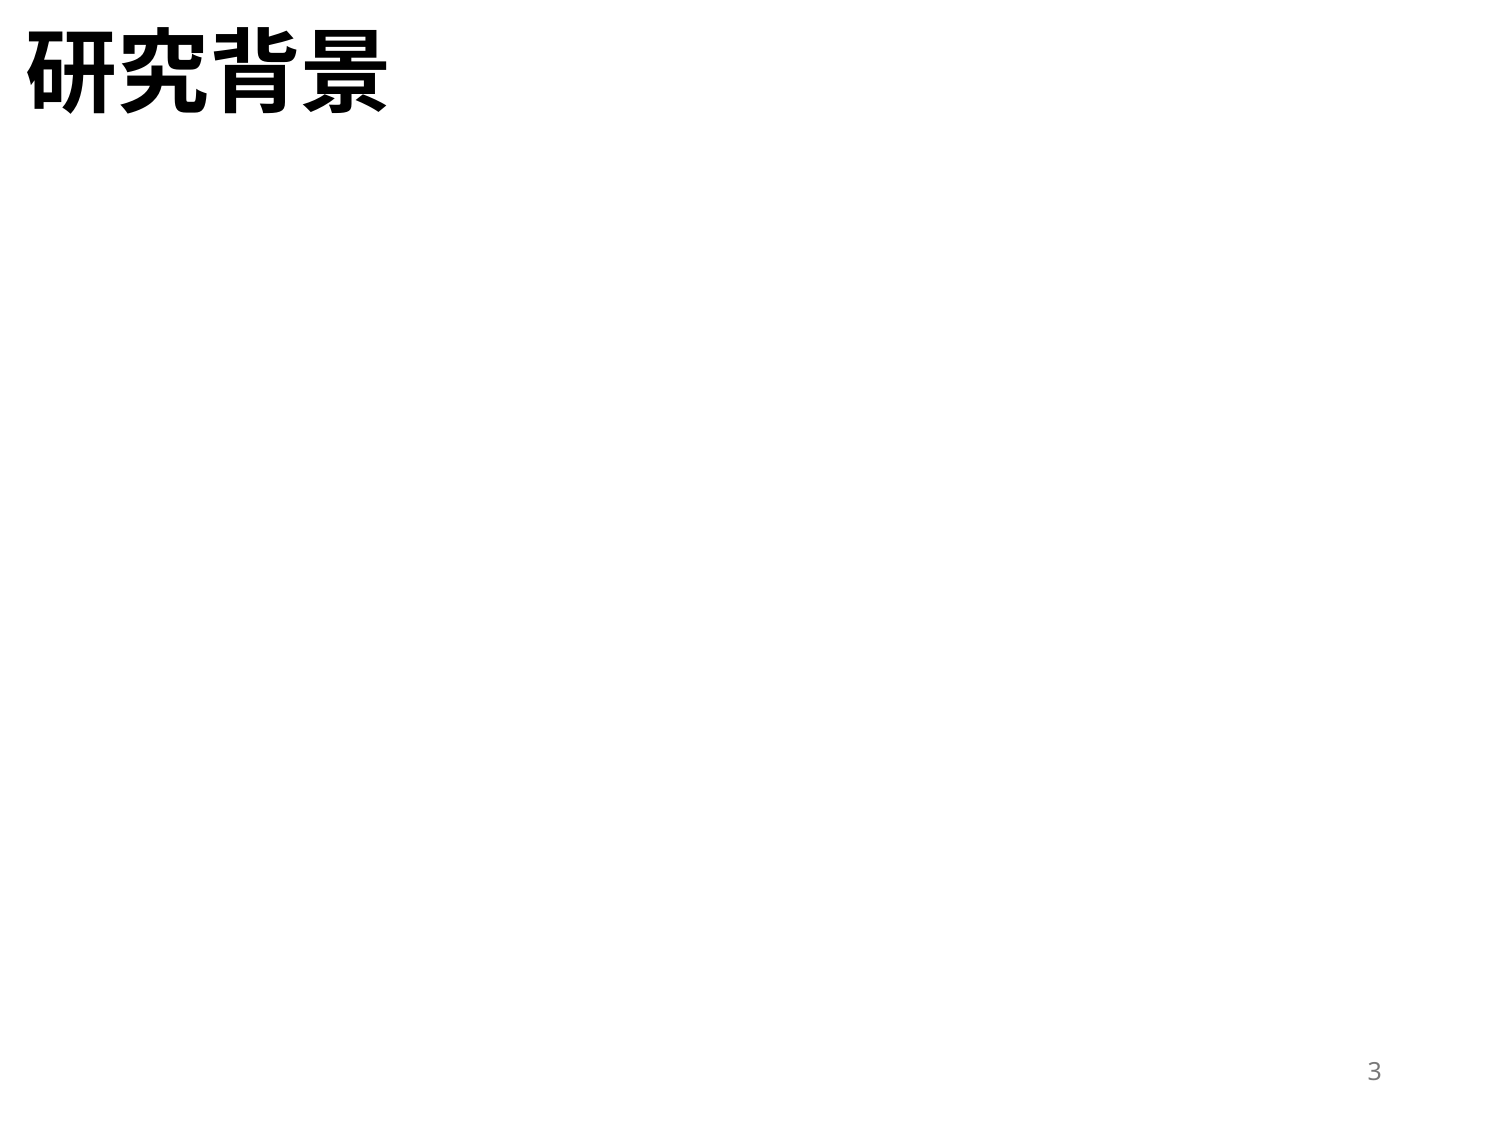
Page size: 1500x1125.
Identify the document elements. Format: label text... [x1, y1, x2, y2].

slide_number 3 [1059, 1042, 1397, 1103]
text_box 研究背景 [0, 17, 554, 135]
